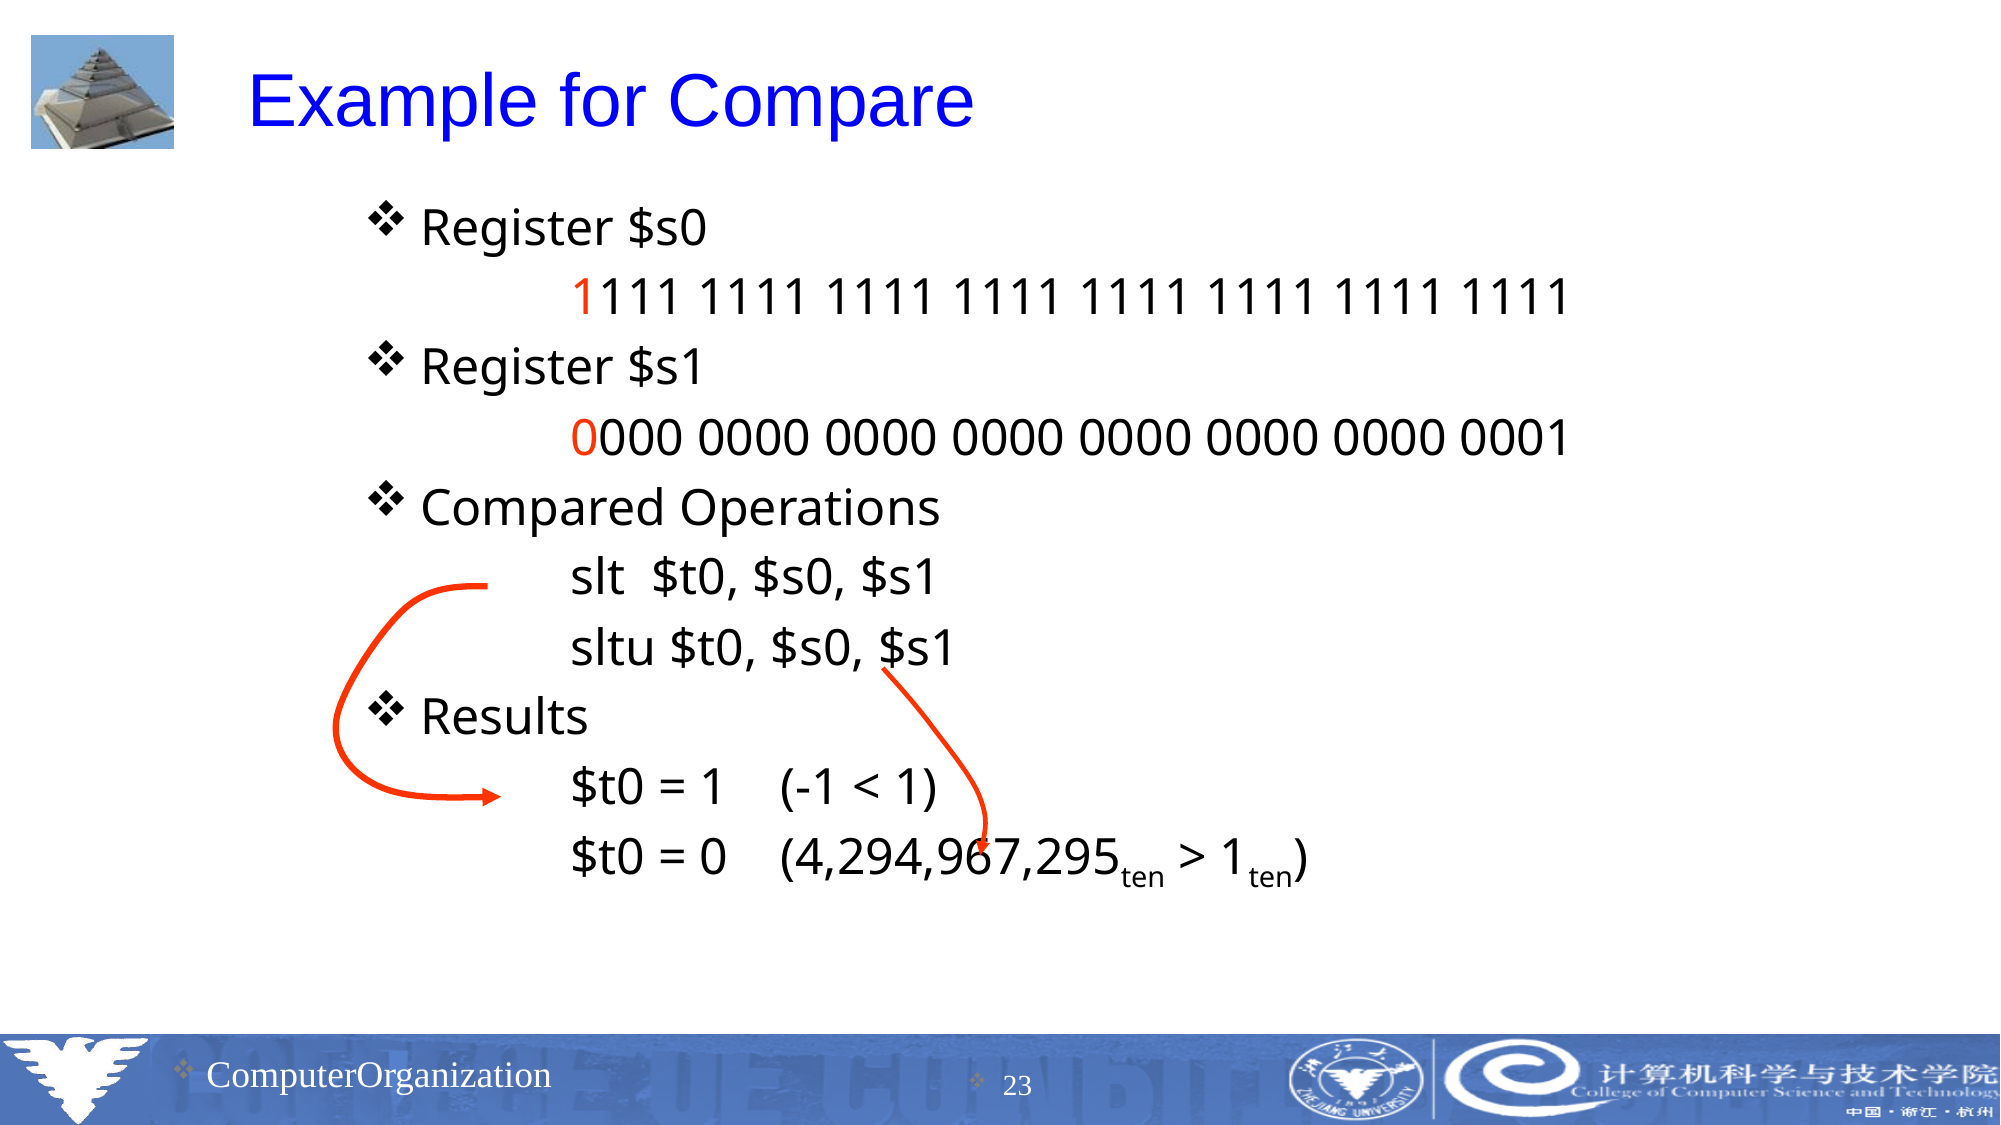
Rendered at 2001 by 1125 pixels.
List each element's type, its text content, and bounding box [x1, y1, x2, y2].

list Register $s0 1111 1111 1111 1111 1111 1111 1111 1111 Register $s1 0000 0000 0000 0000 0000 0000 0000 0001 Compared Operations slt $t0, $s0, $s1 sltu $t0, $s0, $s1 Results $t0 = 1 (-1 < 1) $t0 = 0 (4,294,967,295ten > 1ten) [348, 187, 1751, 956]
text_box [882, 667, 989, 856]
text_box [335, 586, 502, 804]
picture [31, 35, 174, 149]
picture [0, 1034, 2000, 1125]
title Example for Compare [231, 26, 1215, 168]
